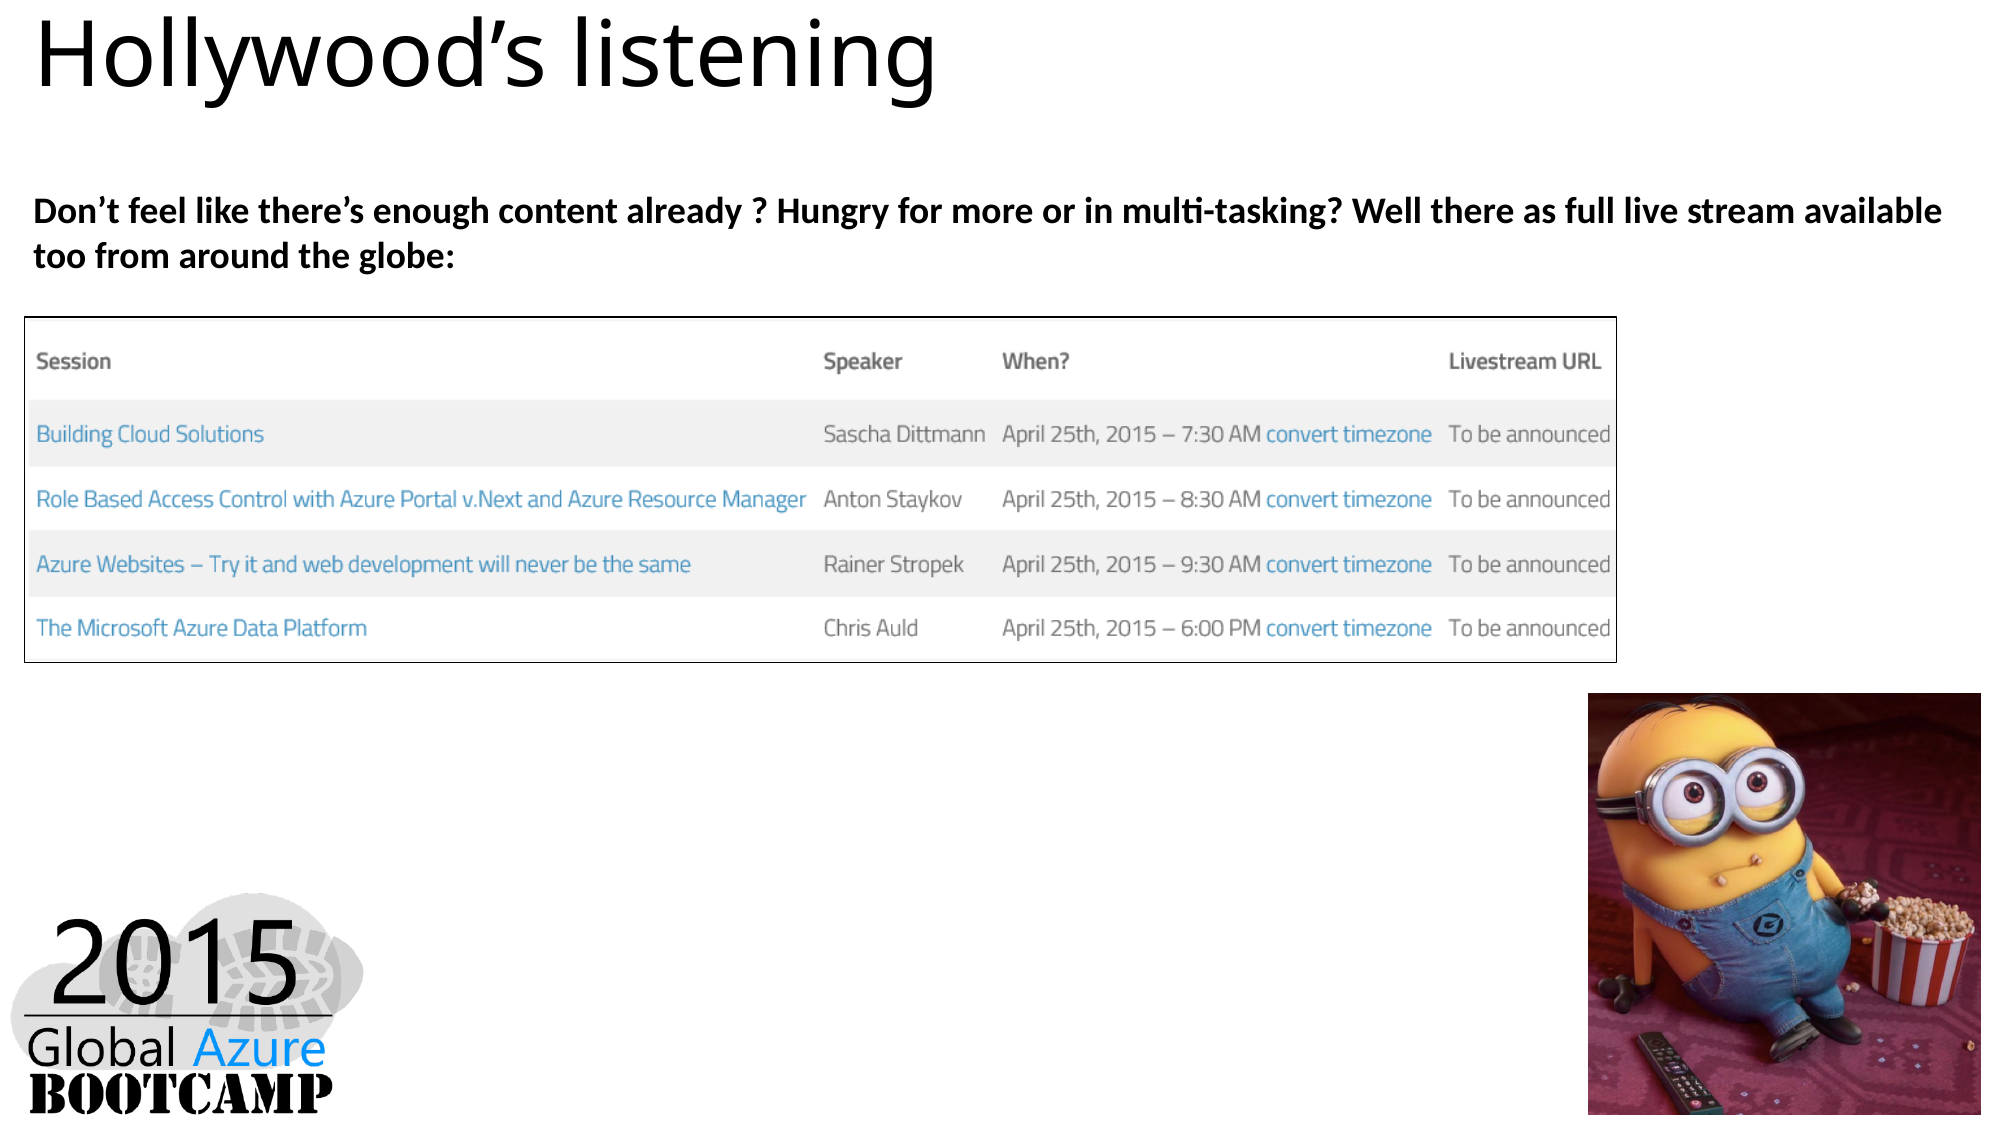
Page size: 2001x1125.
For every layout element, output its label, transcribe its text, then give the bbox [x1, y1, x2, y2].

text_box Hollywood’s listening [18, 0, 1848, 123]
picture [25, 317, 1616, 662]
picture [0, 874, 371, 1125]
text_box Don’t feel like there’s enough content already ? Hungry for more or in multi-tasking? Well there as full live stream available too from around the globe: [18, 178, 2000, 284]
picture [1588, 693, 1981, 1115]
